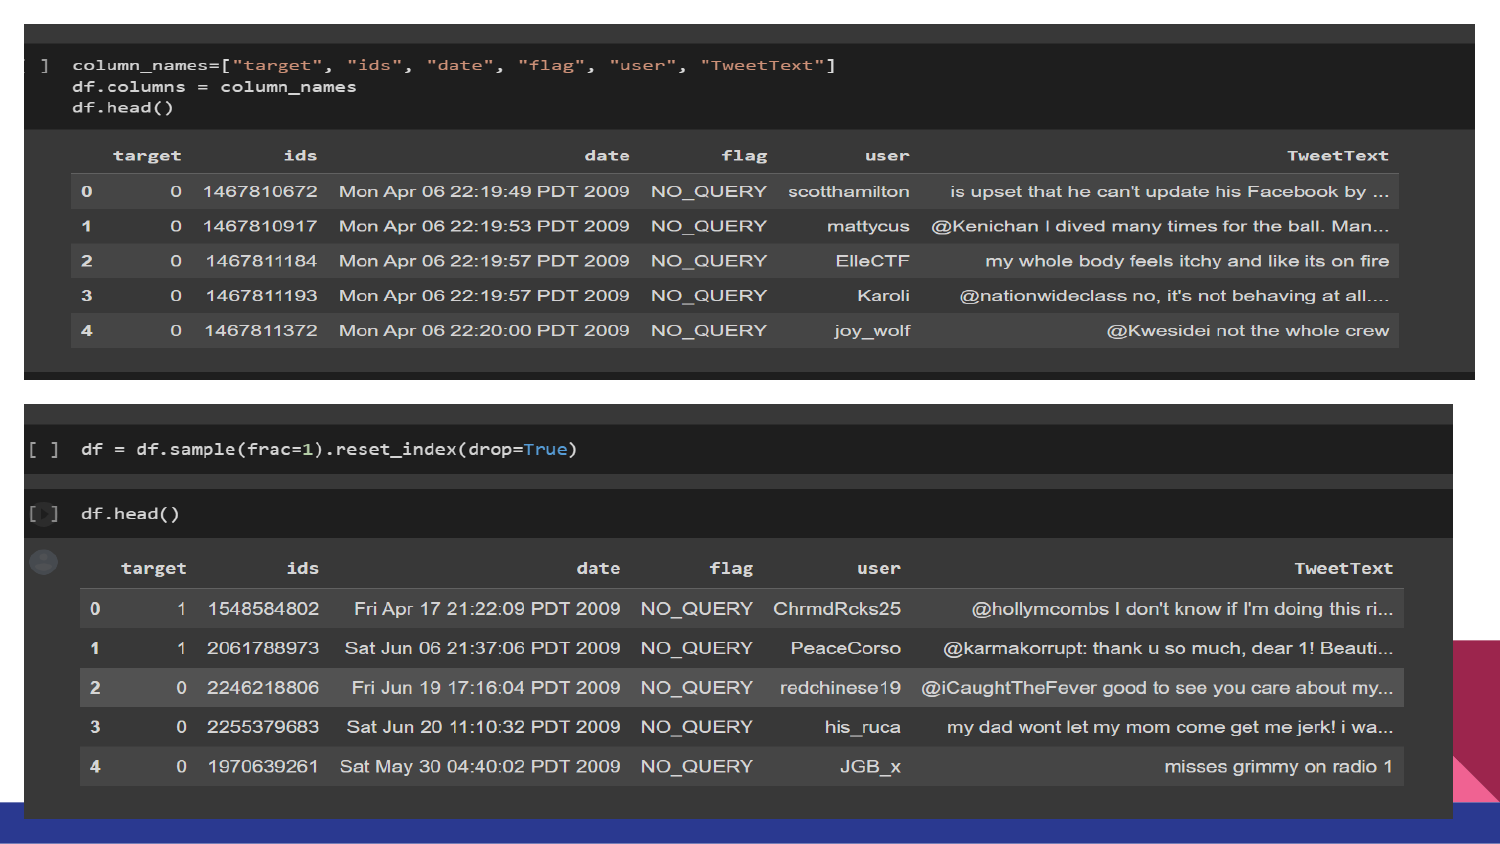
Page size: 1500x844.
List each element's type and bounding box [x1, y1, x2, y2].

picture [24, 24, 1476, 380]
picture [24, 403, 1453, 819]
